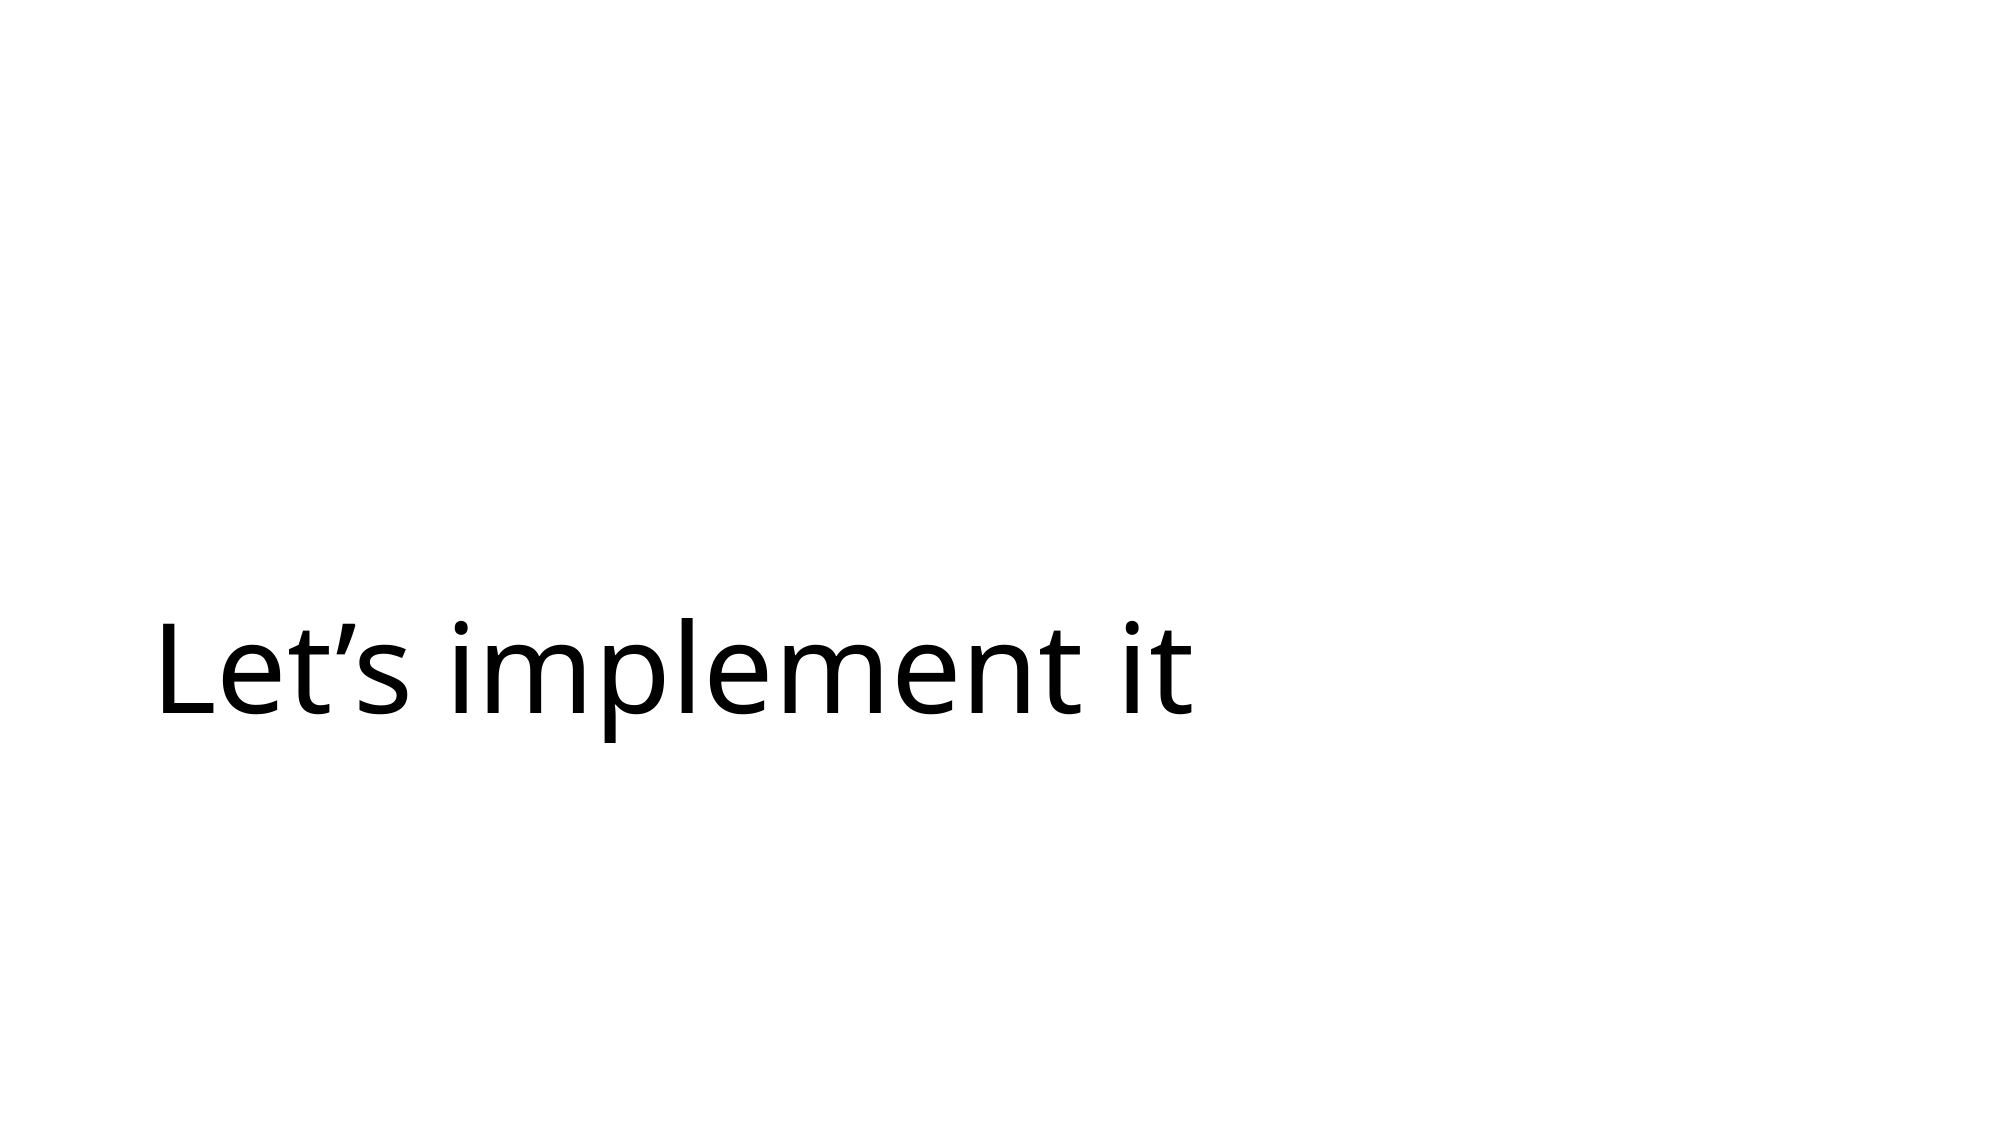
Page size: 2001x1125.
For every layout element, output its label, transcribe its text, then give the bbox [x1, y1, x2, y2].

title Let’s implement it [136, 280, 1862, 749]
